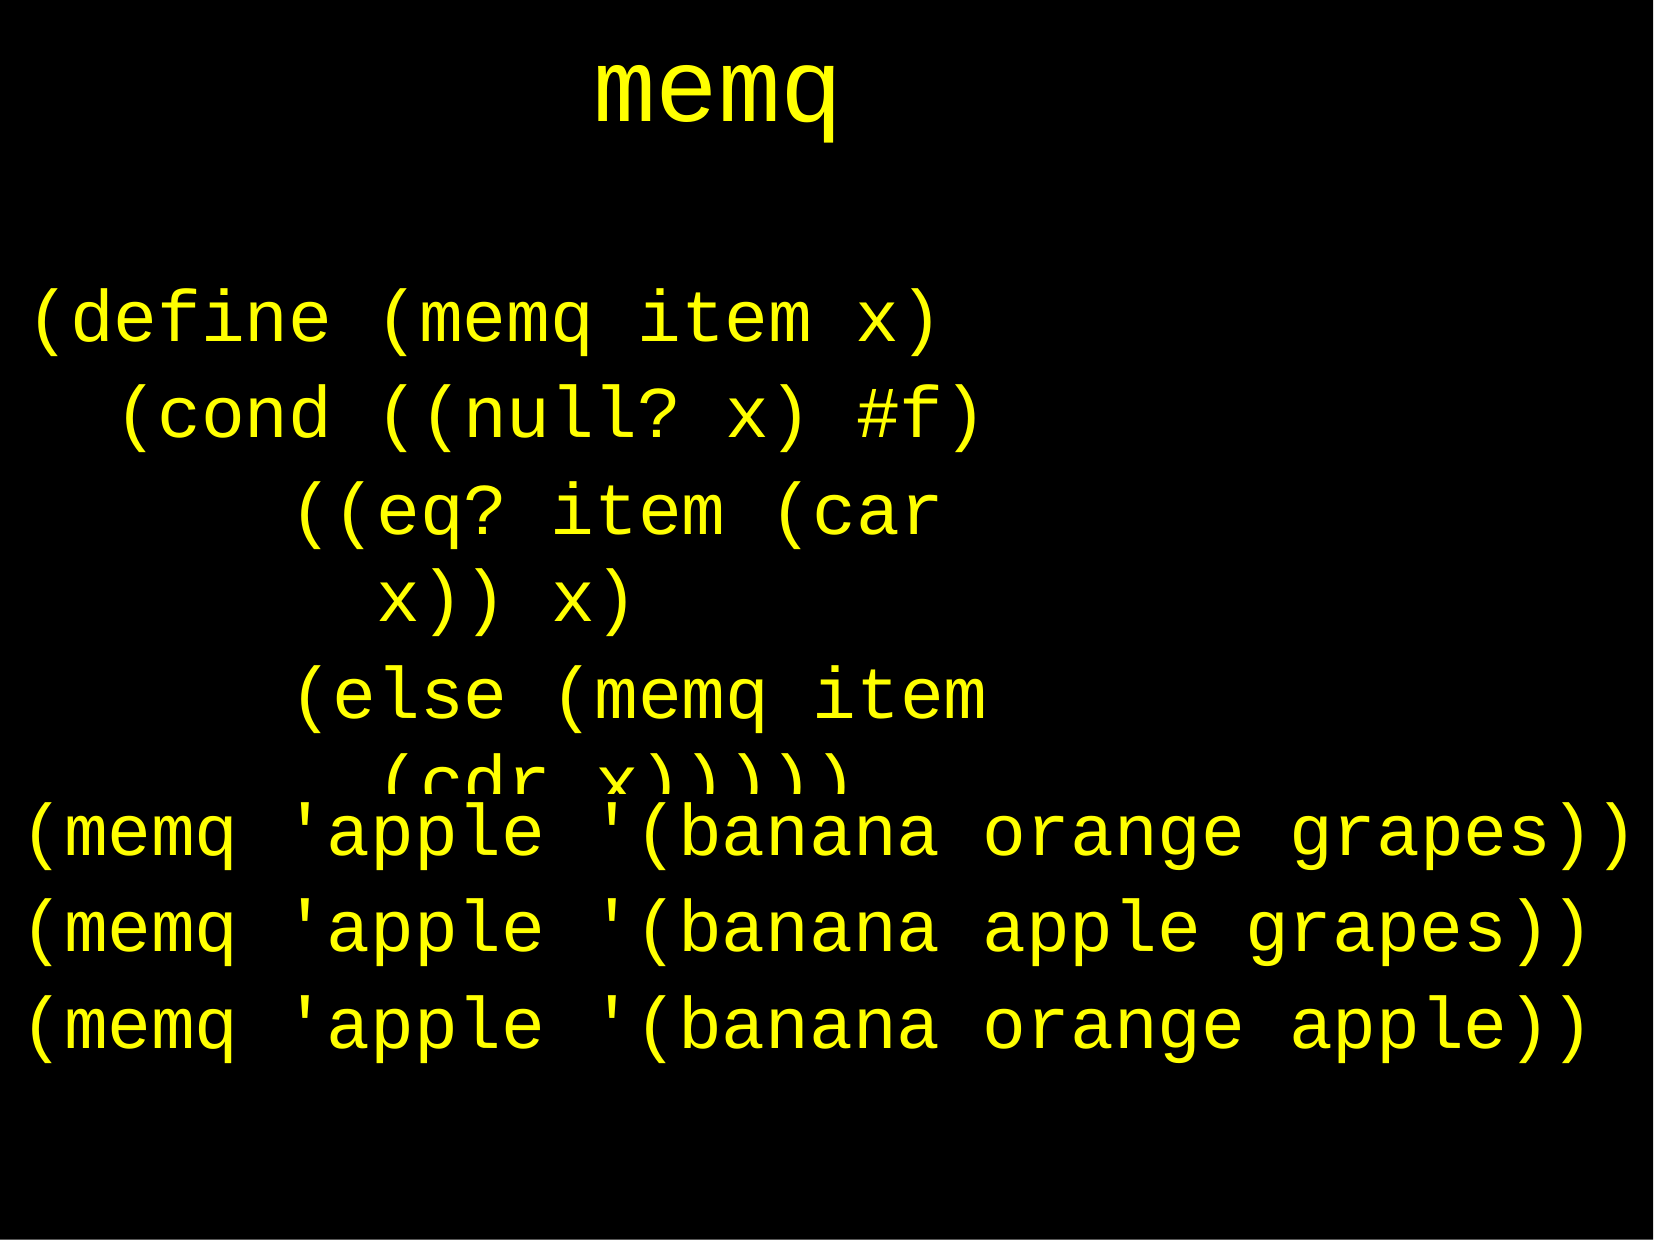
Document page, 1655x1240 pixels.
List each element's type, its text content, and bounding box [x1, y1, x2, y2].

table_header grapes)) [1245, 794, 1644, 890]
table_header '(banana [567, 794, 961, 890]
table_cell apple [961, 890, 1245, 987]
table_cell 'apple [261, 987, 567, 1083]
table_cell 'apple [261, 890, 567, 987]
text_box (define (memq item x) (cond ((null? x) #f) ((eq? item (car x)) x) (else (memq item (cdr x))))) [24, 257, 1604, 794]
table_cell orange [961, 987, 1245, 1083]
title memq [591, 15, 846, 225]
table_header (memq [15, 794, 261, 890]
table_header orange [961, 794, 1245, 890]
table_cell '(banana [567, 890, 961, 987]
table_cell (memq [15, 987, 261, 1083]
table_header 'apple [261, 794, 567, 890]
table_cell '(banana [567, 987, 961, 1083]
table_cell grapes)) [1245, 890, 1644, 987]
table_cell apple)) [1245, 987, 1644, 1083]
table_cell (memq [15, 890, 261, 987]
